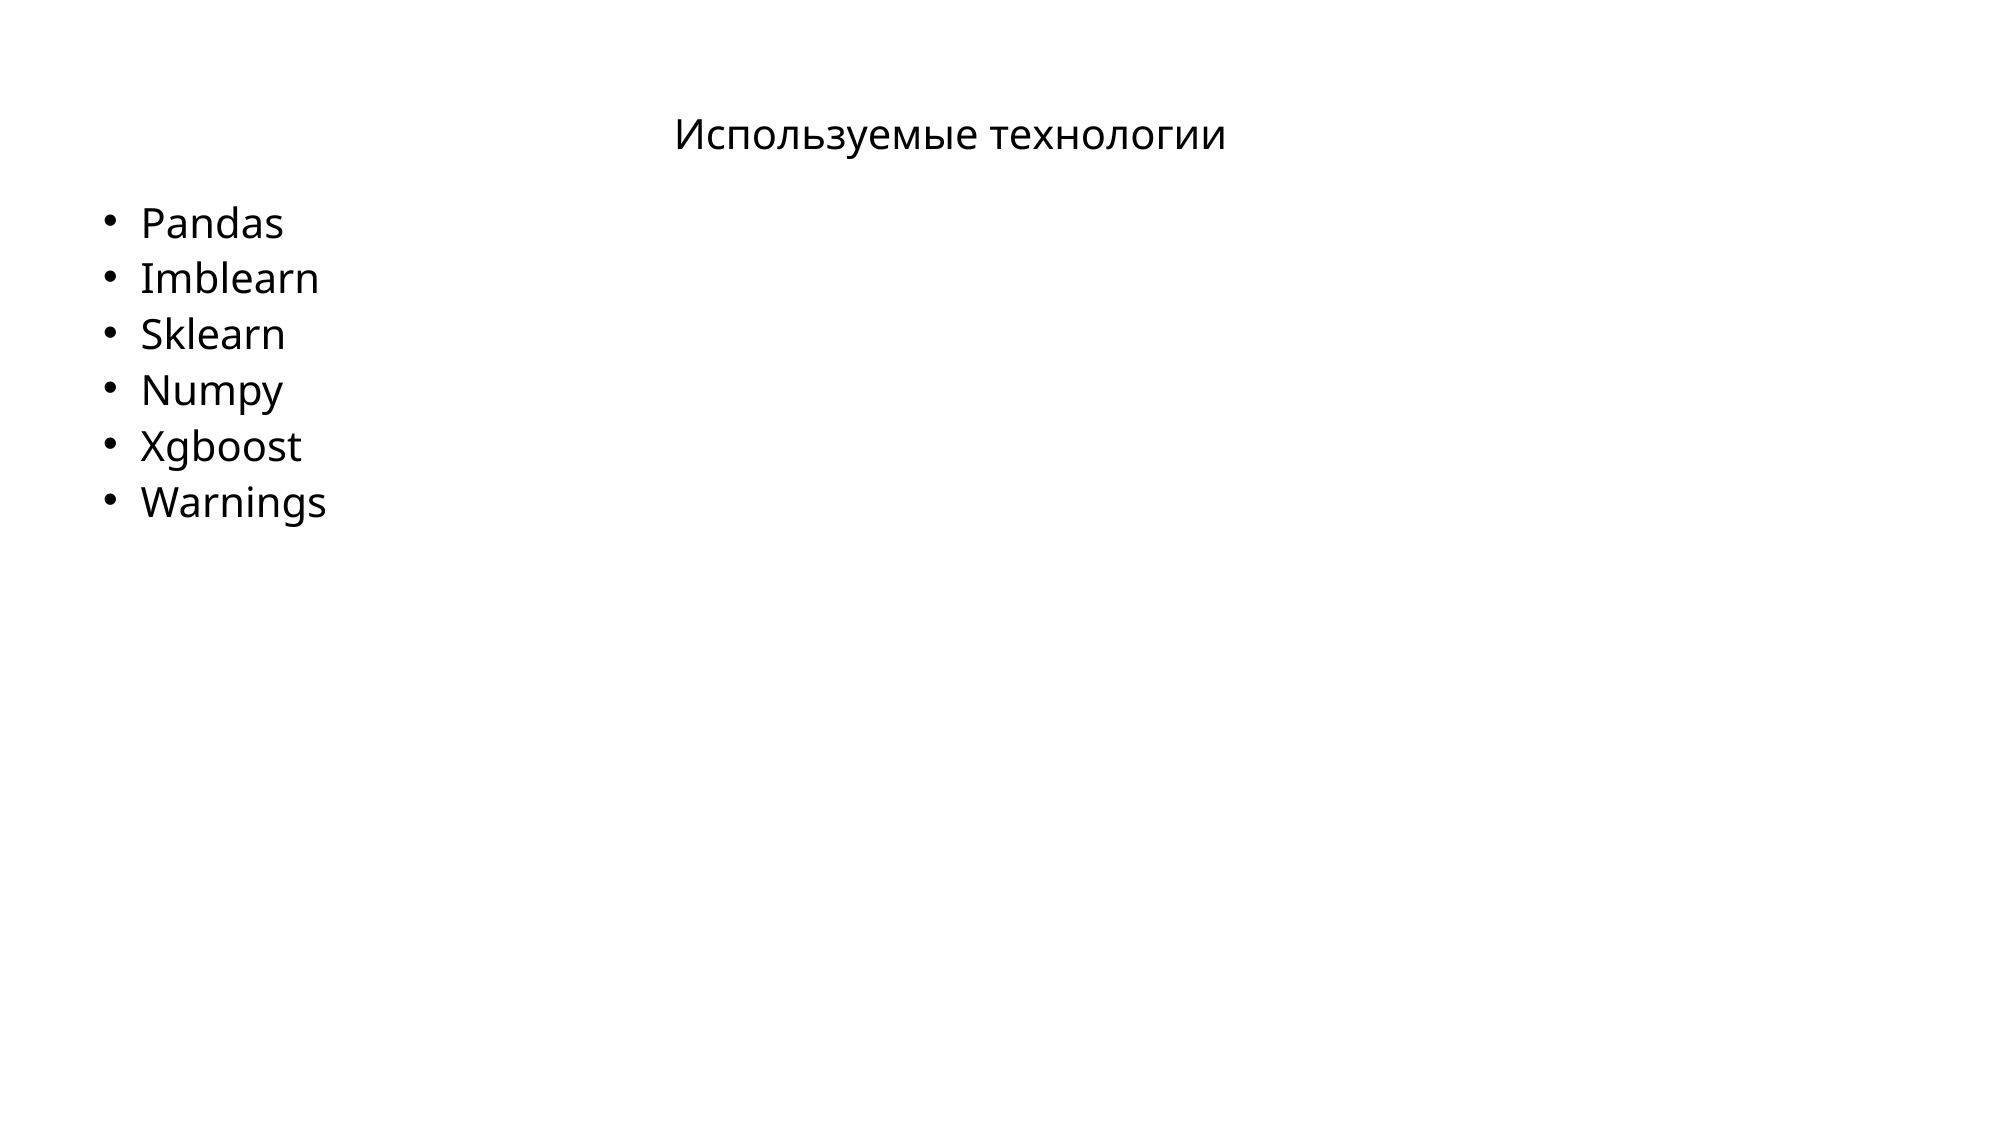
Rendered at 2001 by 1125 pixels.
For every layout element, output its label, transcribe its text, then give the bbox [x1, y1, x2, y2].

text_box Pandas Imblearn Sklearn Numpy Xgboost Warnings [88, 202, 1814, 962]
text_box Используемые технологии [88, 44, 1814, 202]
